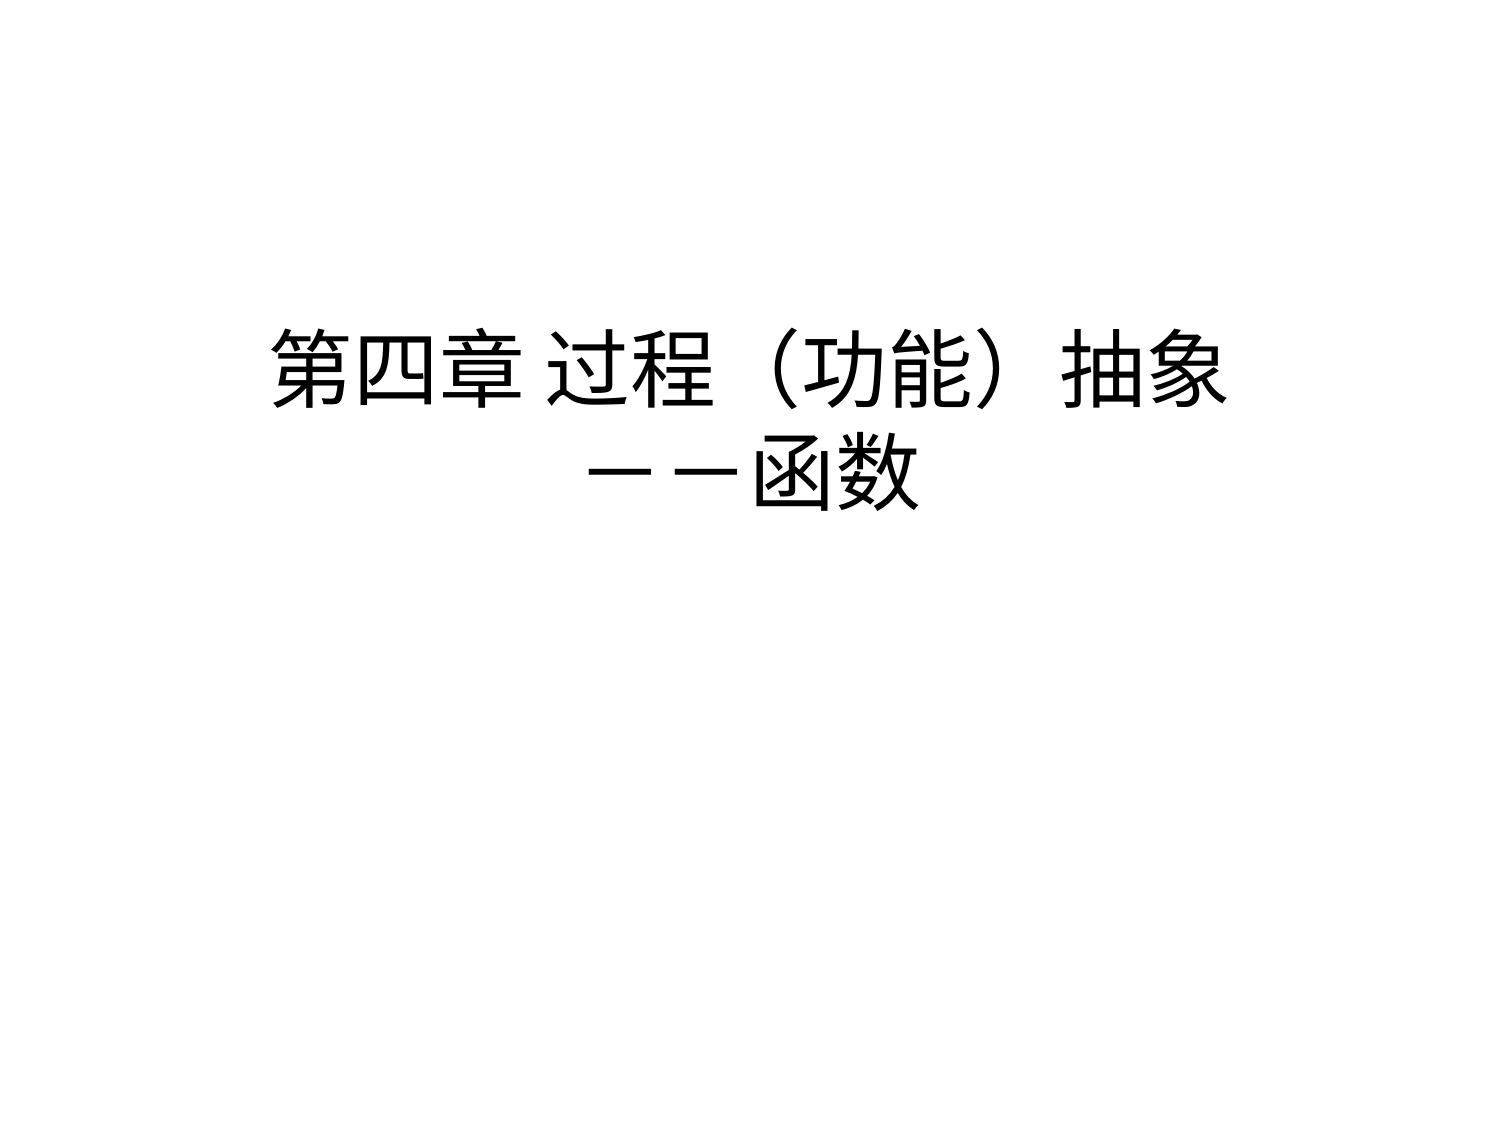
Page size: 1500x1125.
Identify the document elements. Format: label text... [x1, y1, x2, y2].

title 第四章 过程（功能）抽象 －－函数 [112, 307, 1388, 530]
